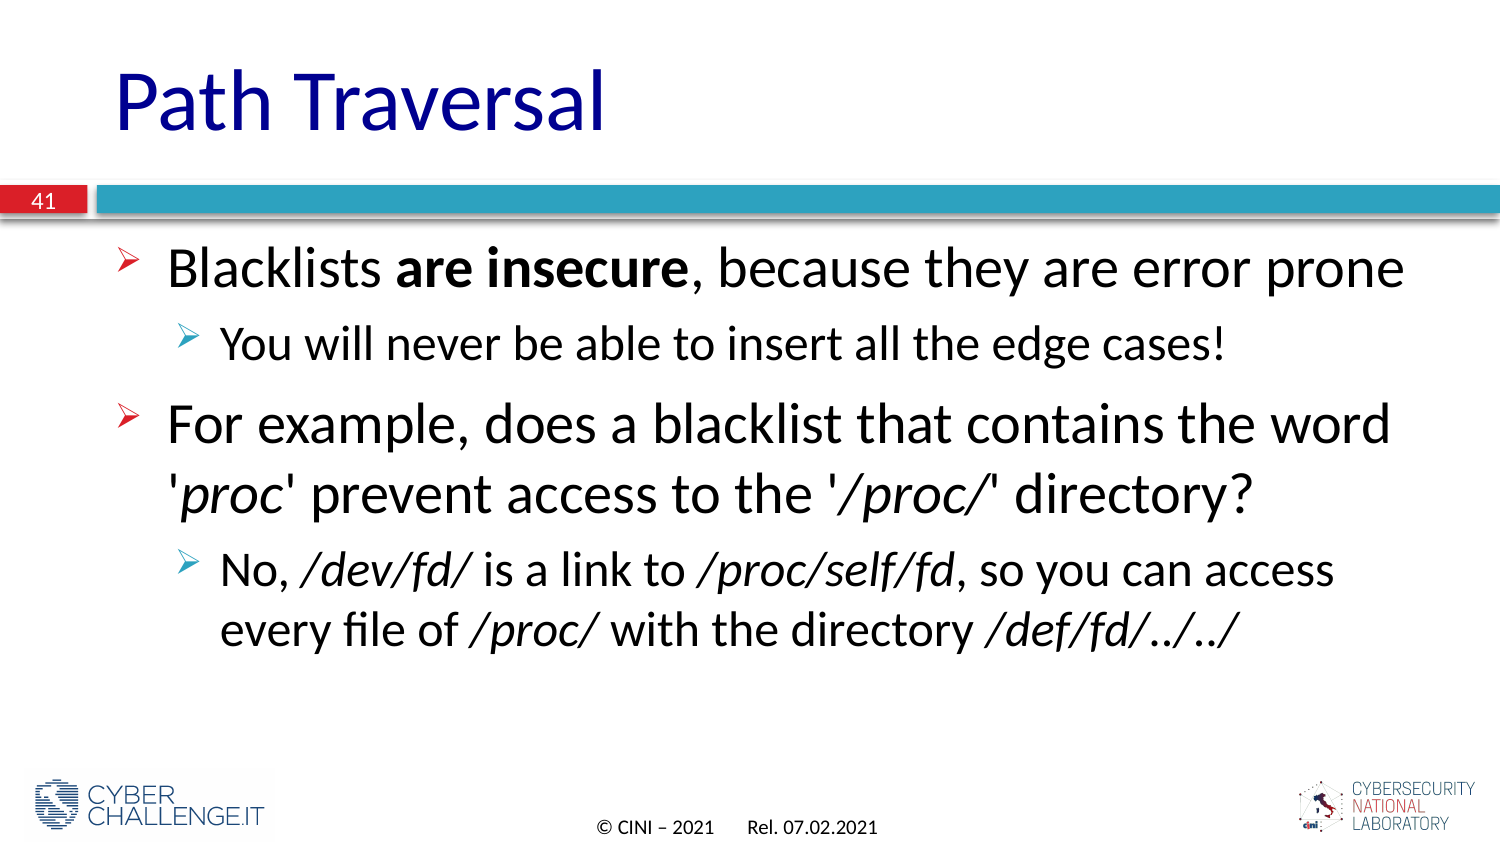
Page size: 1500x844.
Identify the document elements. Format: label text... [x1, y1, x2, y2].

title Path Traversal [99, 19, 1438, 185]
picture [24, 768, 275, 842]
list Blacklists are insecure, because they are error prone You will never be able to insert all the edge cases! For example, does a blacklist that contains the word 'proc' prevent access to the '/proc/' directory? No, /dev/fd/ is a link to /proc/self/fd, so you can access every file of /proc/ with the directory /def/fd/../../ [99, 221, 1438, 760]
slide_number 41 [0, 184, 88, 215]
picture [1299, 781, 1475, 832]
